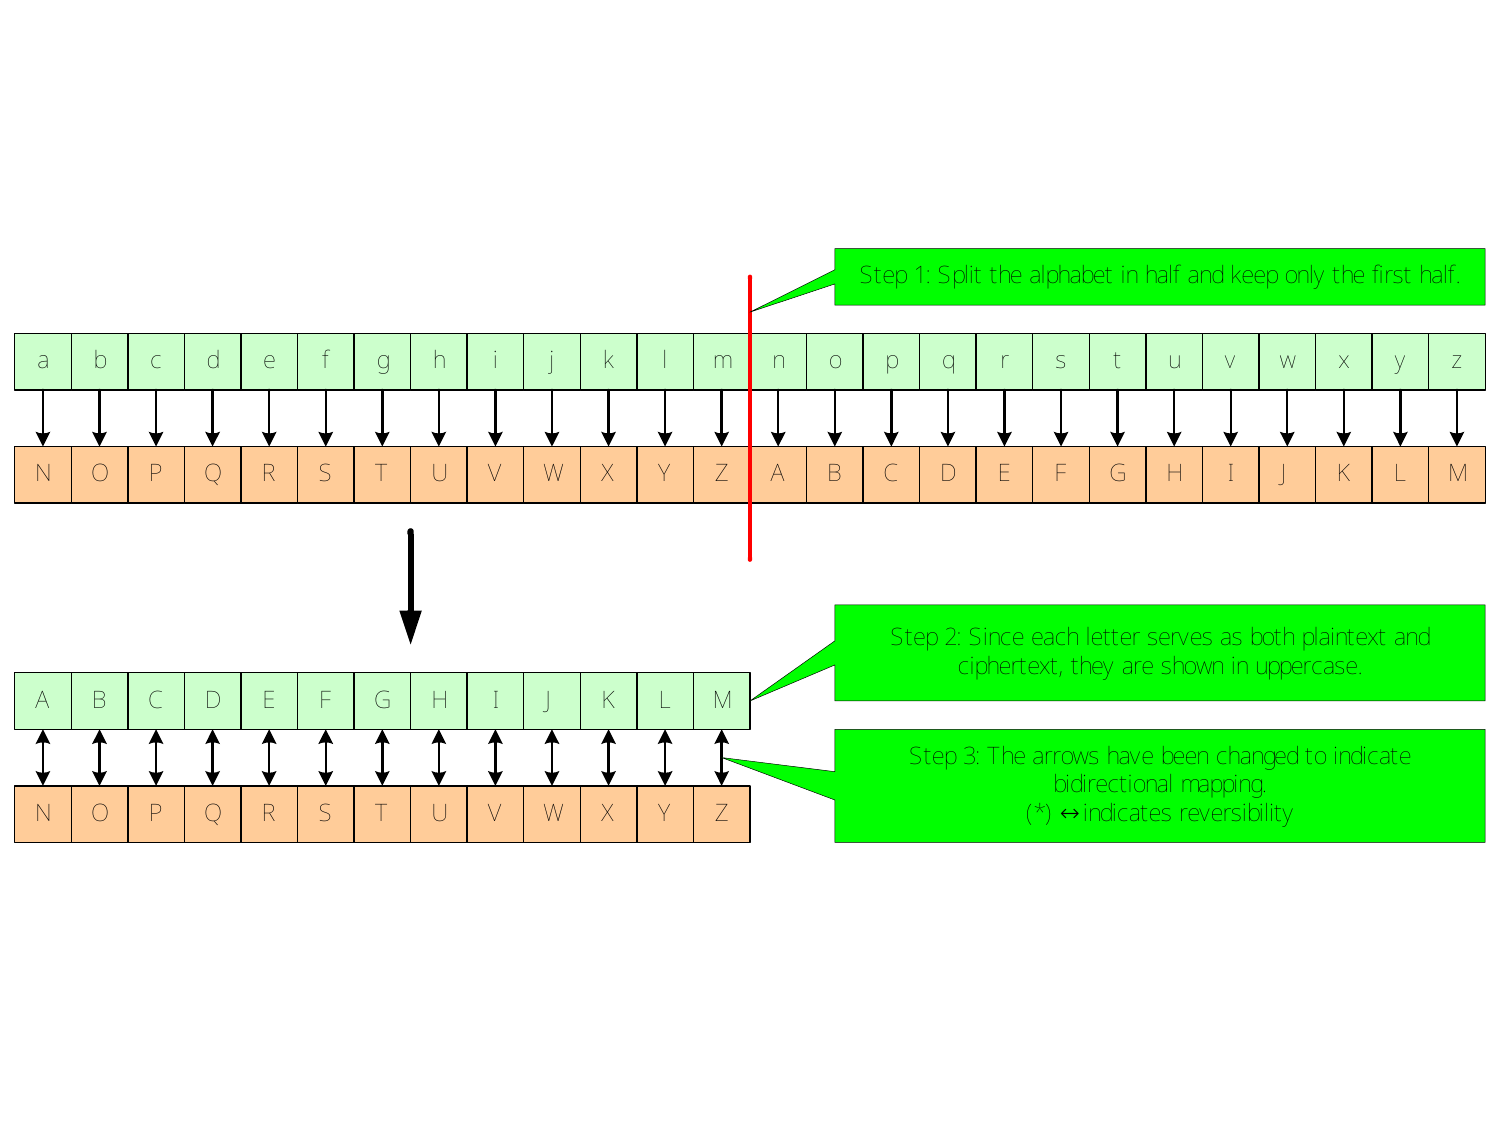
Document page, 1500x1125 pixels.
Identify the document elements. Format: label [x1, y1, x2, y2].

picture [11, 245, 1489, 846]
